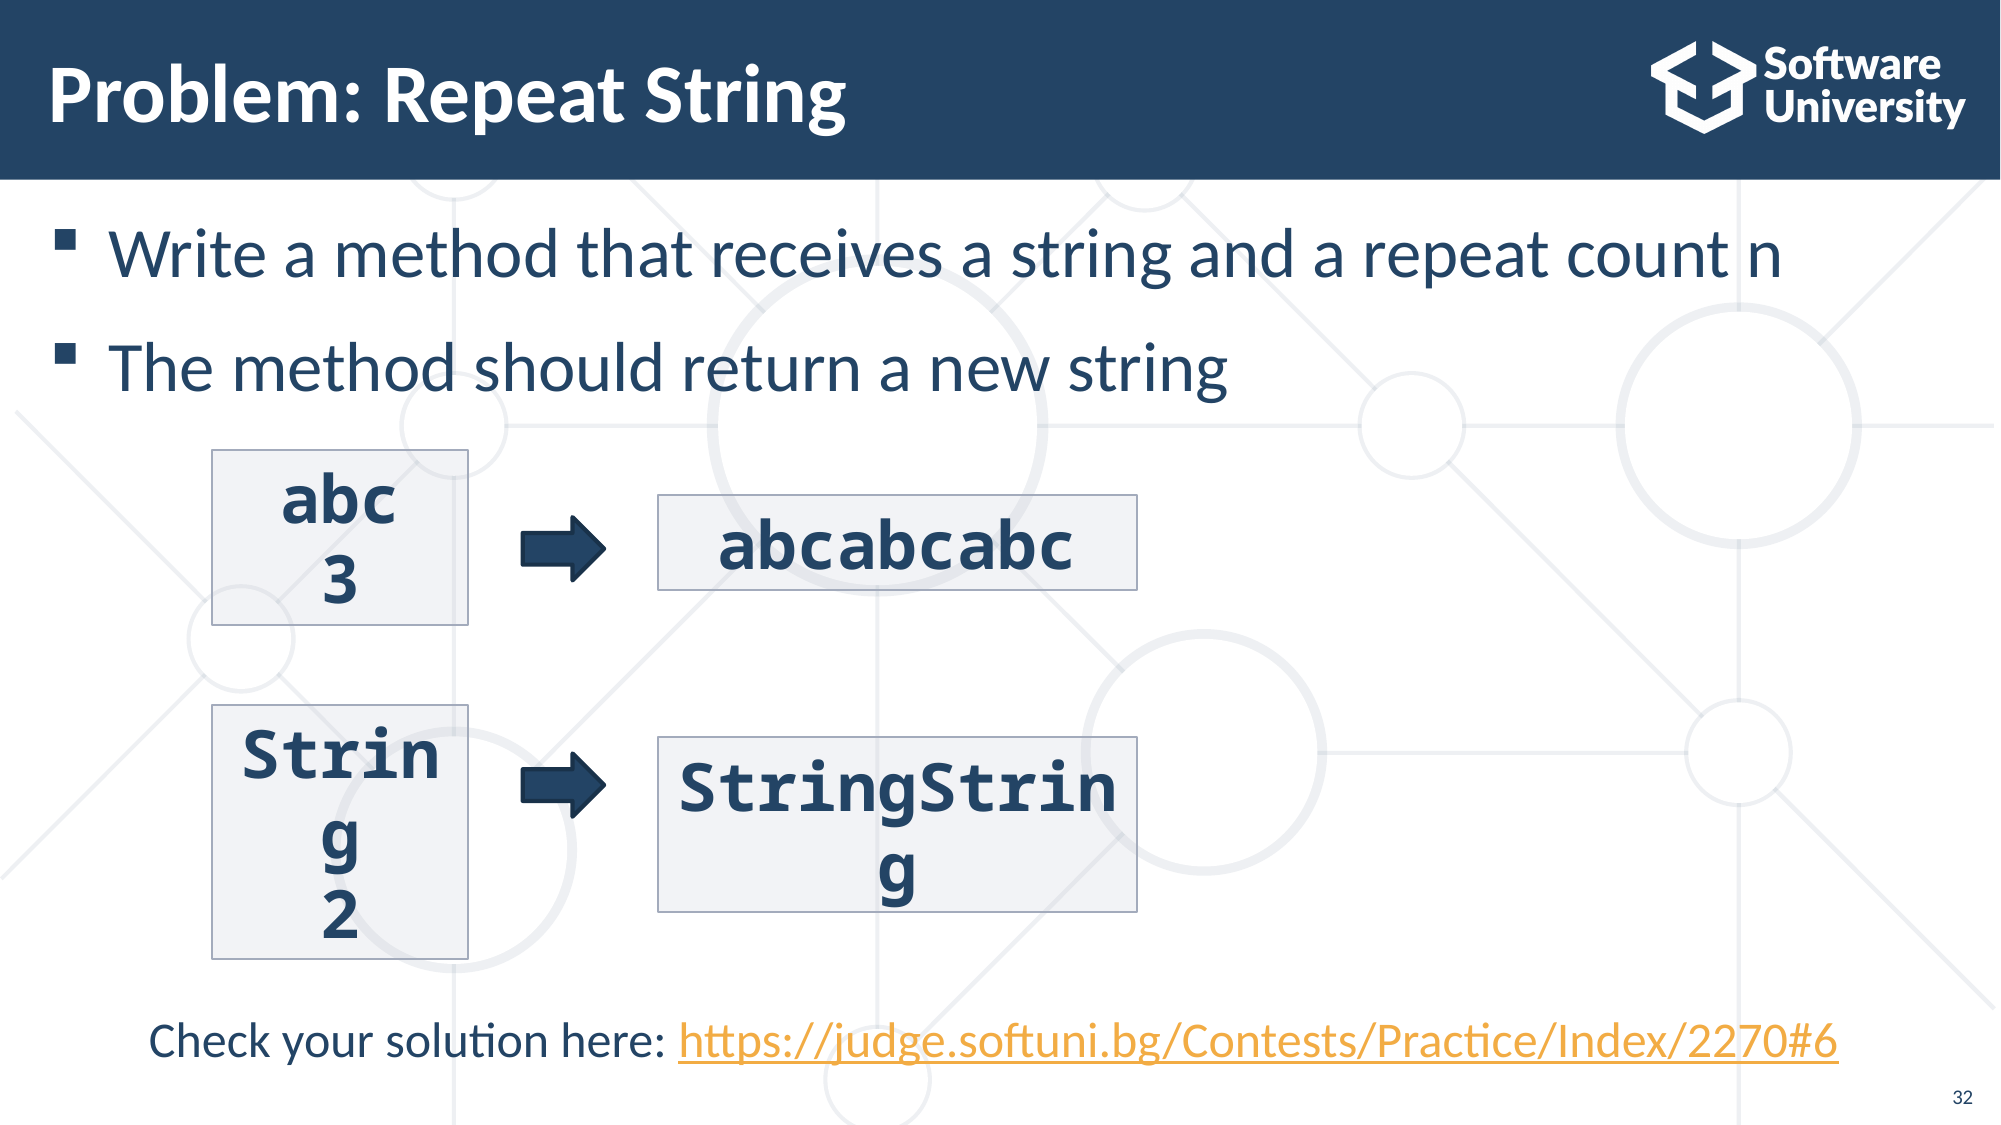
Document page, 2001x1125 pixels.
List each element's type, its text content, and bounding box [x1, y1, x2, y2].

text_box String 2 [212, 704, 469, 960]
slide_number 32 [1927, 1067, 1989, 1117]
text_box abcabcabc [658, 495, 1138, 591]
text_box Check your solution here: https://judge.softuni.bg/Contests/Practice/Index/2270#6 [124, 999, 1863, 1075]
text_box abc 3 [212, 449, 469, 625]
title Problem: Repeat String [31, 16, 1625, 162]
picture [1651, 41, 1966, 134]
text_box StringString [658, 737, 1138, 912]
list Write a method that receives a string and a repeat count n The method should return a new string [31, 196, 1970, 1013]
text_box [520, 751, 607, 819]
text_box [520, 515, 607, 583]
